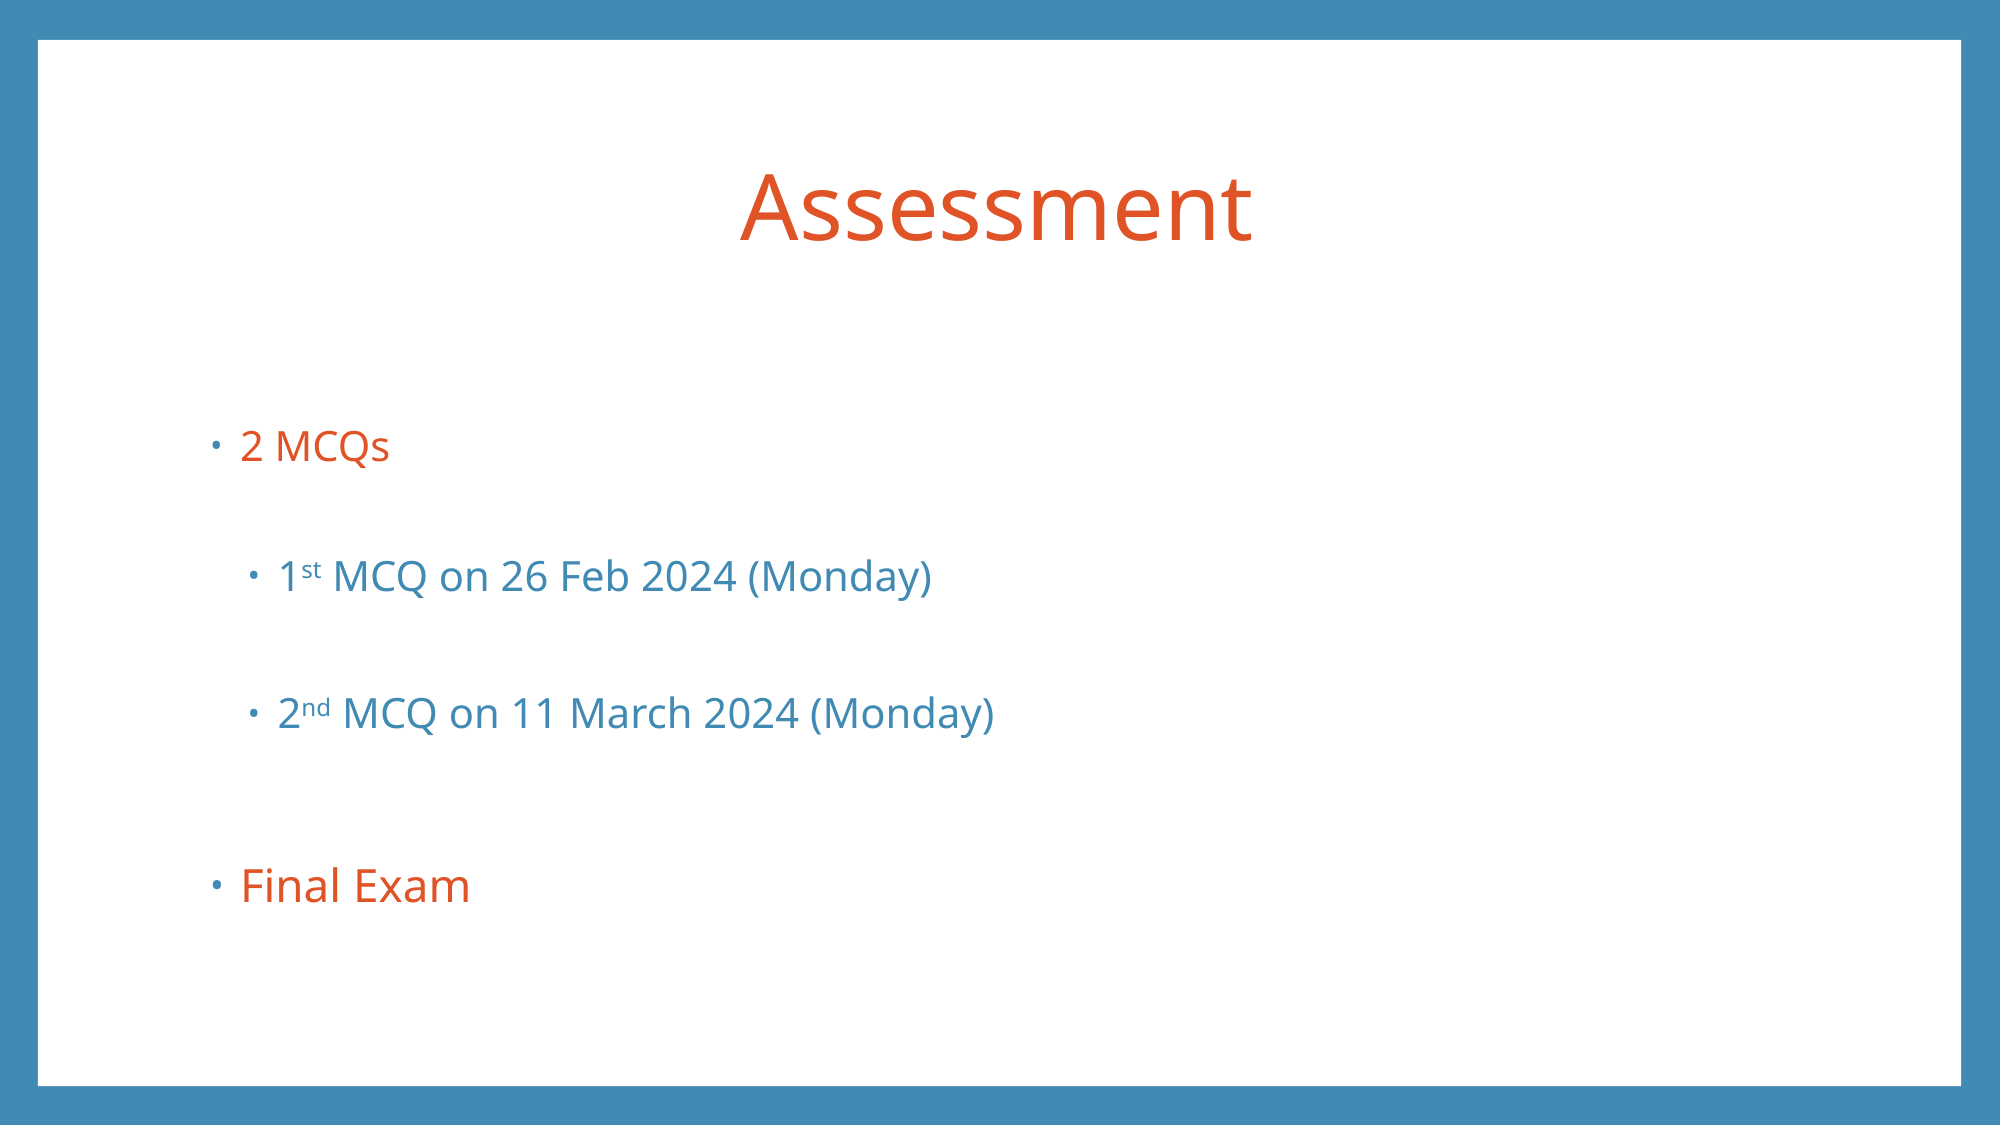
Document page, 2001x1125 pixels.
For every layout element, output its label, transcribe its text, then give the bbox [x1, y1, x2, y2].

list 2 MCQs 1st MCQ on 26 Feb 2024 (Monday) 2nd MCQ on 11 March 2024 (Monday) Final Exam [187, 337, 1808, 1000]
title Assessment [187, 99, 1808, 323]
